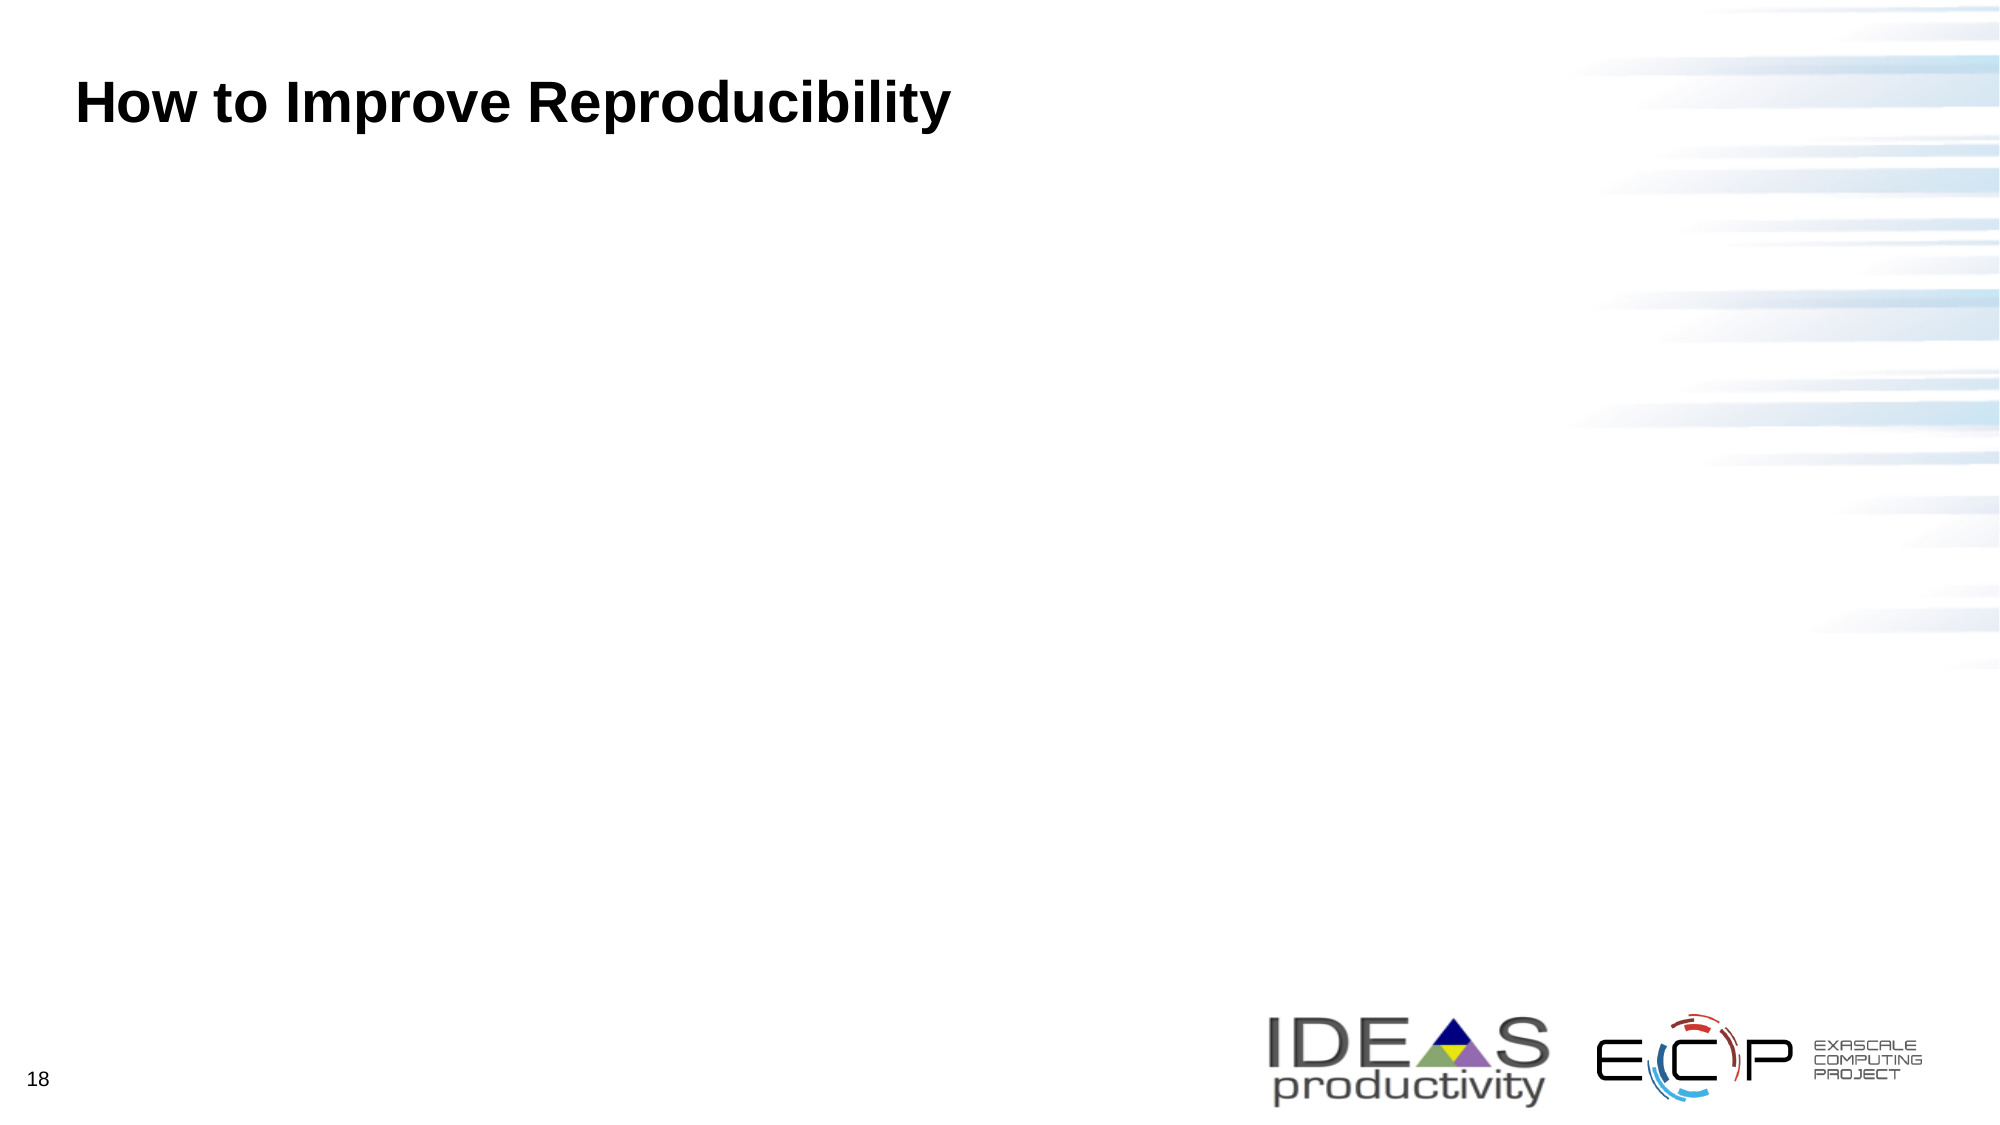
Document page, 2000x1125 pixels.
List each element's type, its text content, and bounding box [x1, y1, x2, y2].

picture [1257, 1009, 1560, 1115]
title How to Improve Reproducibility [59, 67, 1927, 218]
picture [1597, 1014, 1922, 1102]
picture [1531, 0, 2000, 669]
